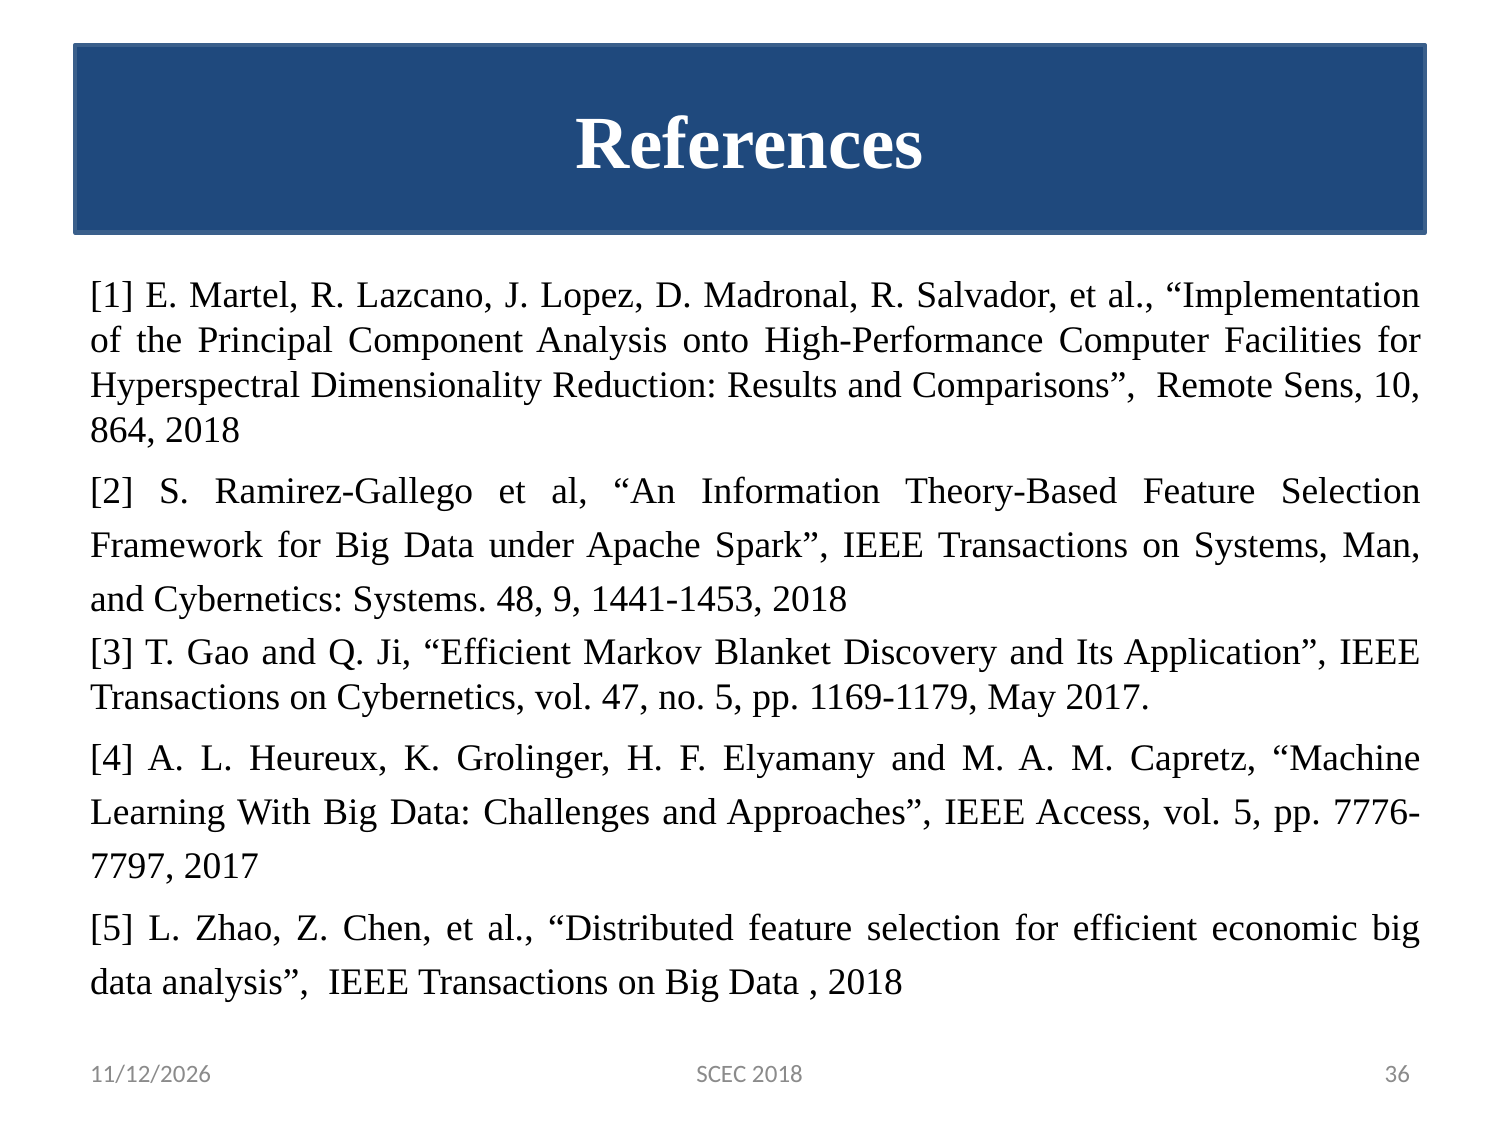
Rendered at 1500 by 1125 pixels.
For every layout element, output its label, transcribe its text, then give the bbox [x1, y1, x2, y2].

list [1] E. Martel, R. Lazcano, J. Lopez, D. Madronal, R. Salvador, et al., “Implementation of the Principal Component Analysis onto High-Performance Computer Facilities for Hyperspectral Dimensionality Reduction: Results and Comparisons”, Remote Sens, 10, 864, 2018 [2] S. Ramirez-Gallego et al, “An Information Theory-Based Feature Selection Framework for Big Data under Apache Spark”, IEEE Transactions on Systems, Man, and Cybernetics: Systems. 48, 9, 1441-1453, 2018 [3] T. Gao and Q. Ji, “Efficient Markov Blanket Discovery and Its Application”, IEEE Transactions on Cybernetics, vol. 47, no. 5, pp. 1169-1179, May 2017. [4] A. L. Heureux, K. Grolinger, H. F. Elyamany and M. A. M. Capretz, “Machine Learning With Big Data: Challenges and Approaches”, IEEE Access, vol. 5, pp. 7776-7797, 2017 [5] L. Zhao, Z. Chen, et al., “Distributed feature selection for efficient economic big data analysis”, IEEE Transactions on Big Data , 2018 [75, 262, 1438, 1038]
footer SCEC 2018 [512, 1042, 988, 1103]
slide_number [75, 1042, 425, 1103]
slide_number 36 [1074, 1042, 1425, 1103]
title References [73, 43, 1427, 235]
